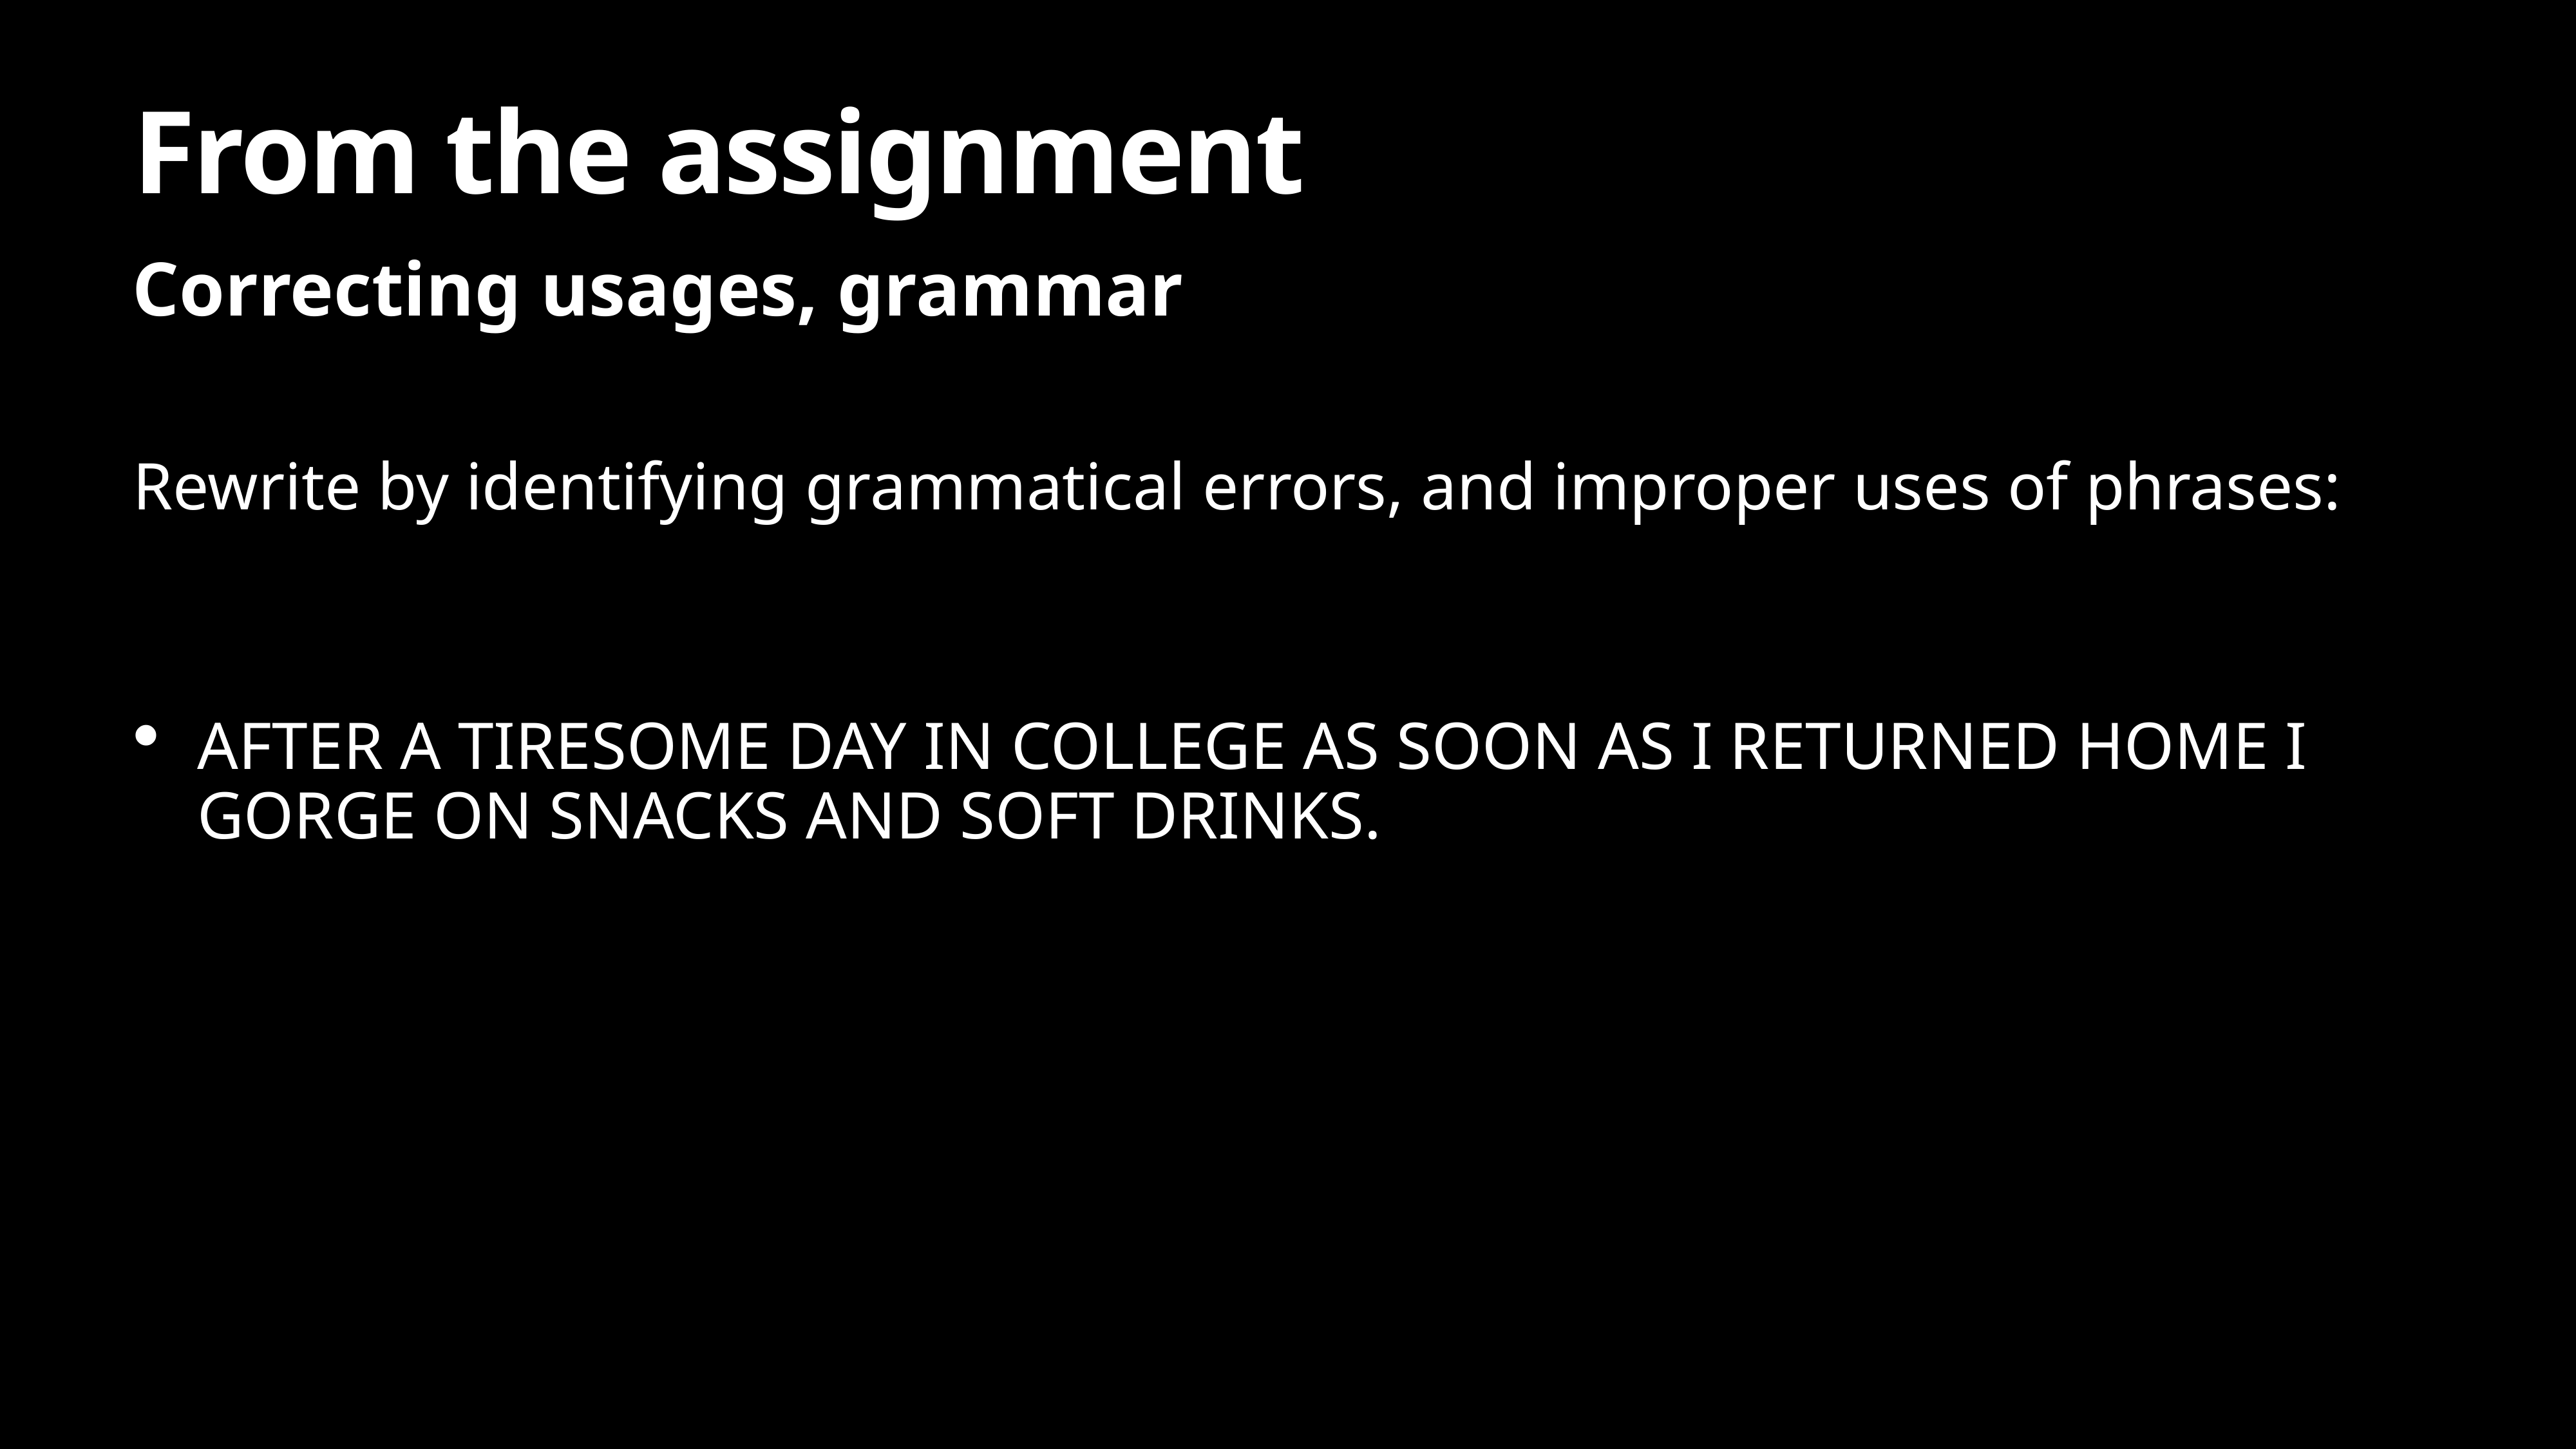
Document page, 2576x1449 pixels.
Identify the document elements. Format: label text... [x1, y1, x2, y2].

list Correcting usages, grammar [127, 236, 2449, 337]
list Rewrite by identifying grammatical errors, and improper uses of phrases: AFTER A TIRESOME DAY IN COLLEGE AS SOON AS I RETURNED HOME I GORGE ON SNACKS AND SOFT DRINKS. [127, 448, 2449, 1321]
title From the assignment [127, 100, 2449, 236]
